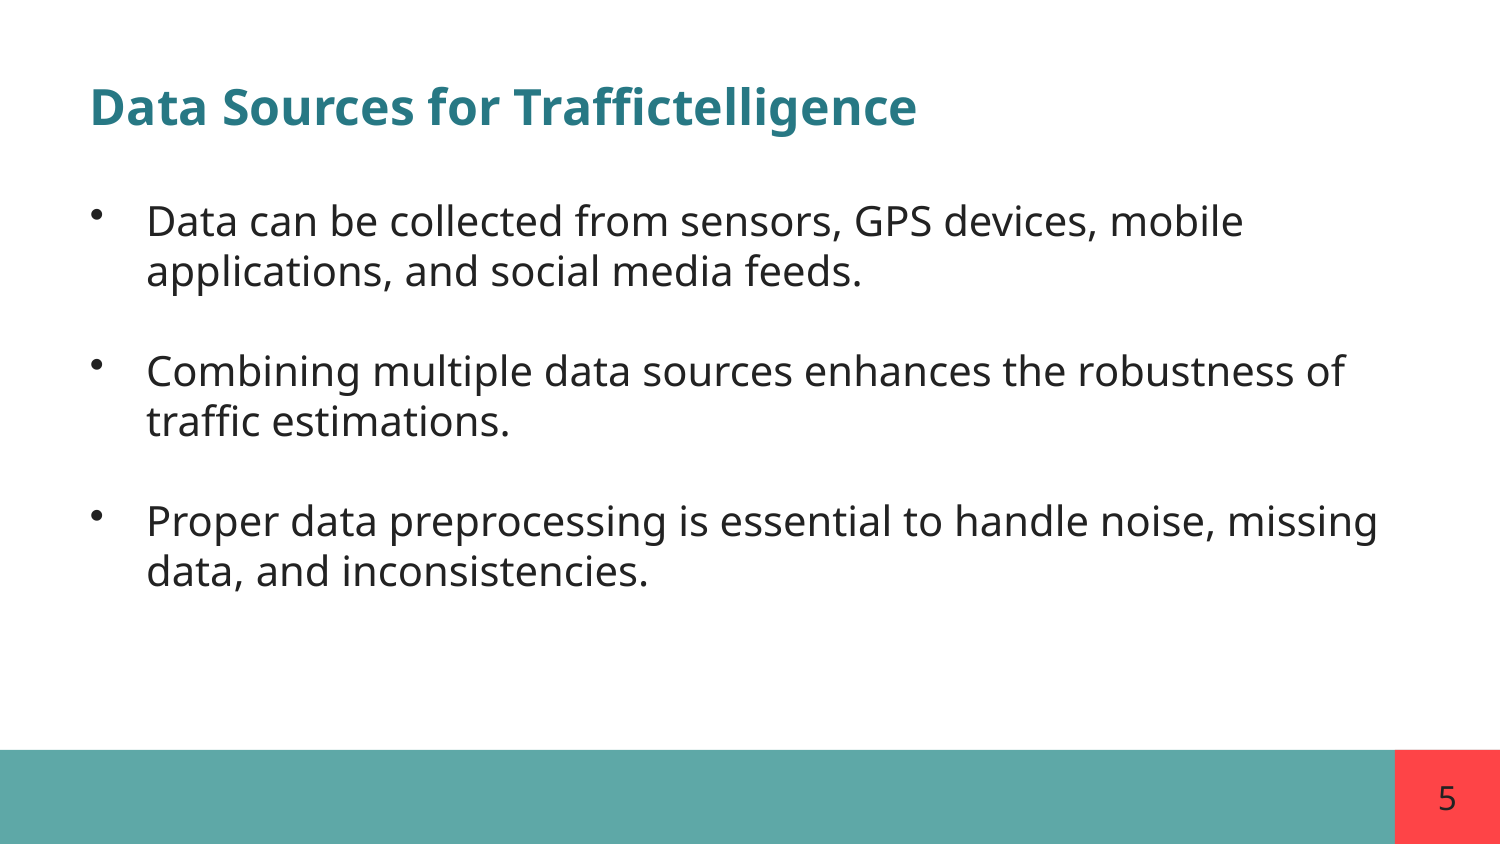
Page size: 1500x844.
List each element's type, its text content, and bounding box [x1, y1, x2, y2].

text_box [0, 749, 1394, 844]
text_box Data can be collected from sensors, GPS devices, mobile applications, and social media feeds. Combining multiple data sources enhances the robustness of traffic estimations. Proper data preprocessing is essential to handle noise, missing data, and inconsistencies. [74, 187, 1425, 713]
text_box 5 [1394, 749, 1500, 844]
text_box Data Sources for Traffictelligence [74, 37, 1425, 173]
